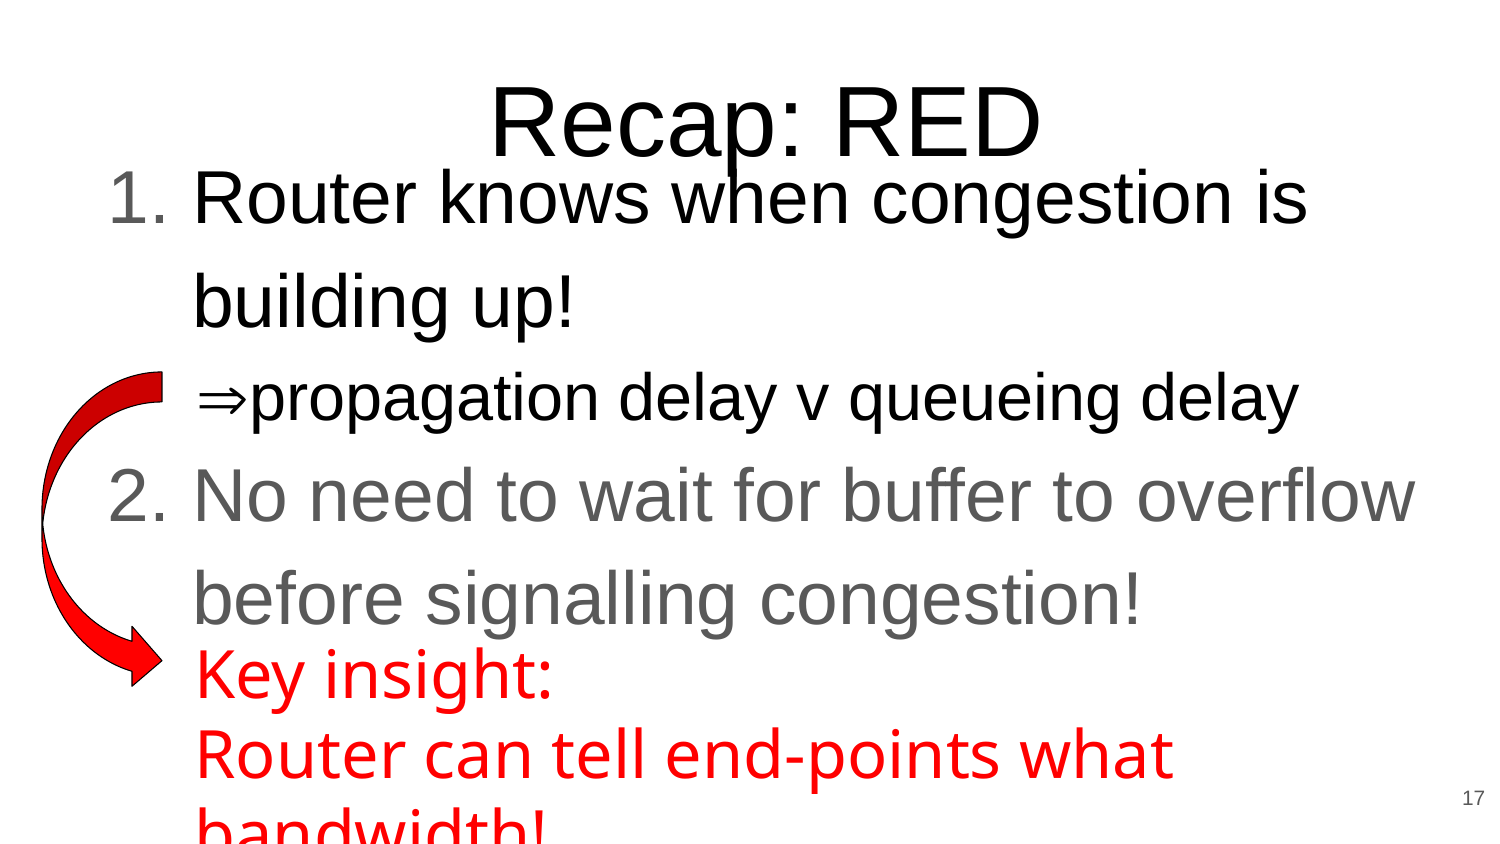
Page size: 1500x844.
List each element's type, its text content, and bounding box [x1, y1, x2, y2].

text_box [39, 369, 165, 689]
text_box propagation delay v queueing delay [103, 346, 1393, 441]
title Recap: RED [67, 69, 1466, 164]
subtitle Router knows when congestion is building up! No need to wait for buffer to overflow before signalling congestion! [107, 240, 1425, 730]
slide_number 17 [1443, 764, 1500, 830]
text_box Key insight: Router can tell end-points what bandwidth! [179, 624, 1443, 844]
